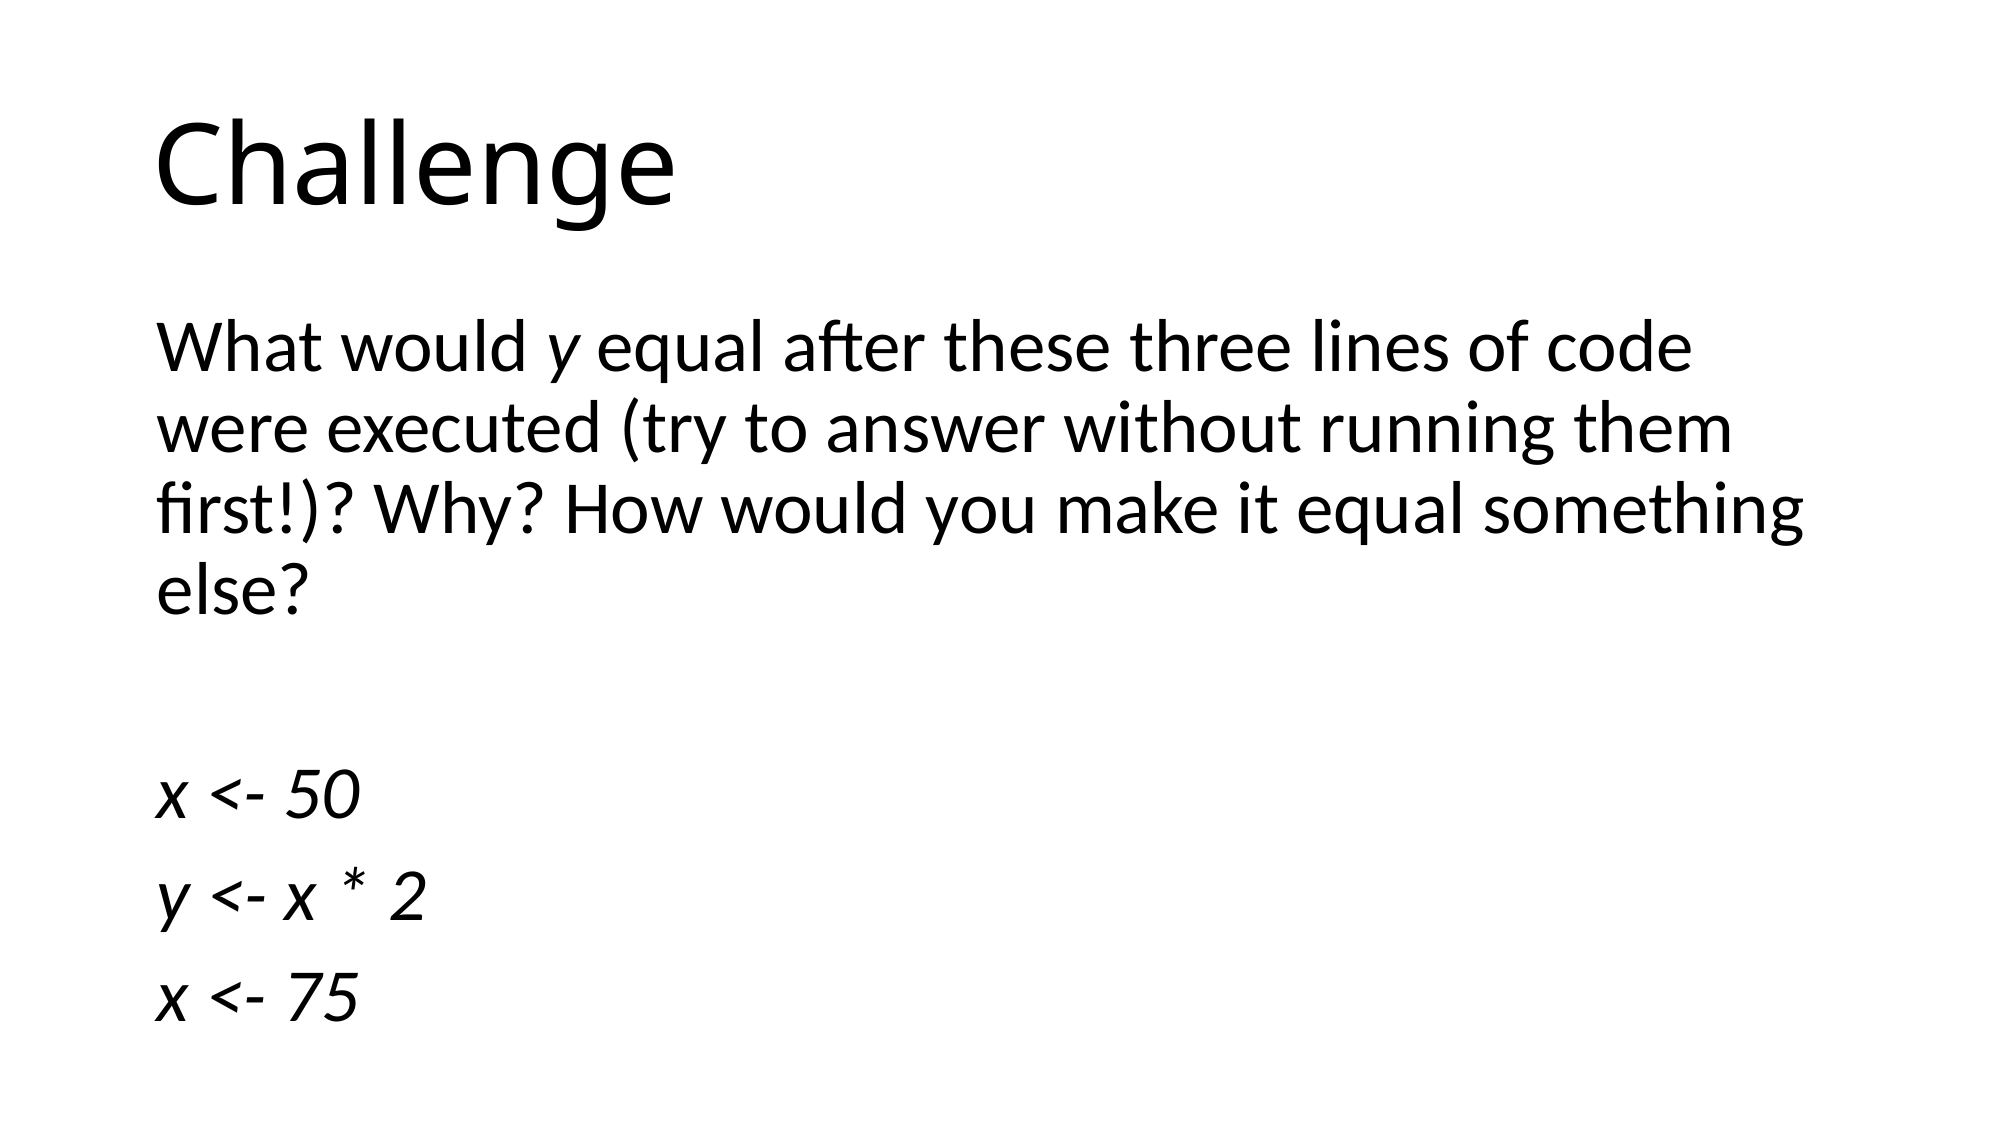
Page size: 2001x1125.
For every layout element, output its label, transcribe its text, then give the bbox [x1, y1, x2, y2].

list What would y equal after these three lines of code were executed (try to answer without running them first!)? Why? How would you make it equal something else? x <- 50 y <- x * 2 x <- 75 [141, 299, 1867, 1014]
title Challenge [137, 59, 1863, 278]
